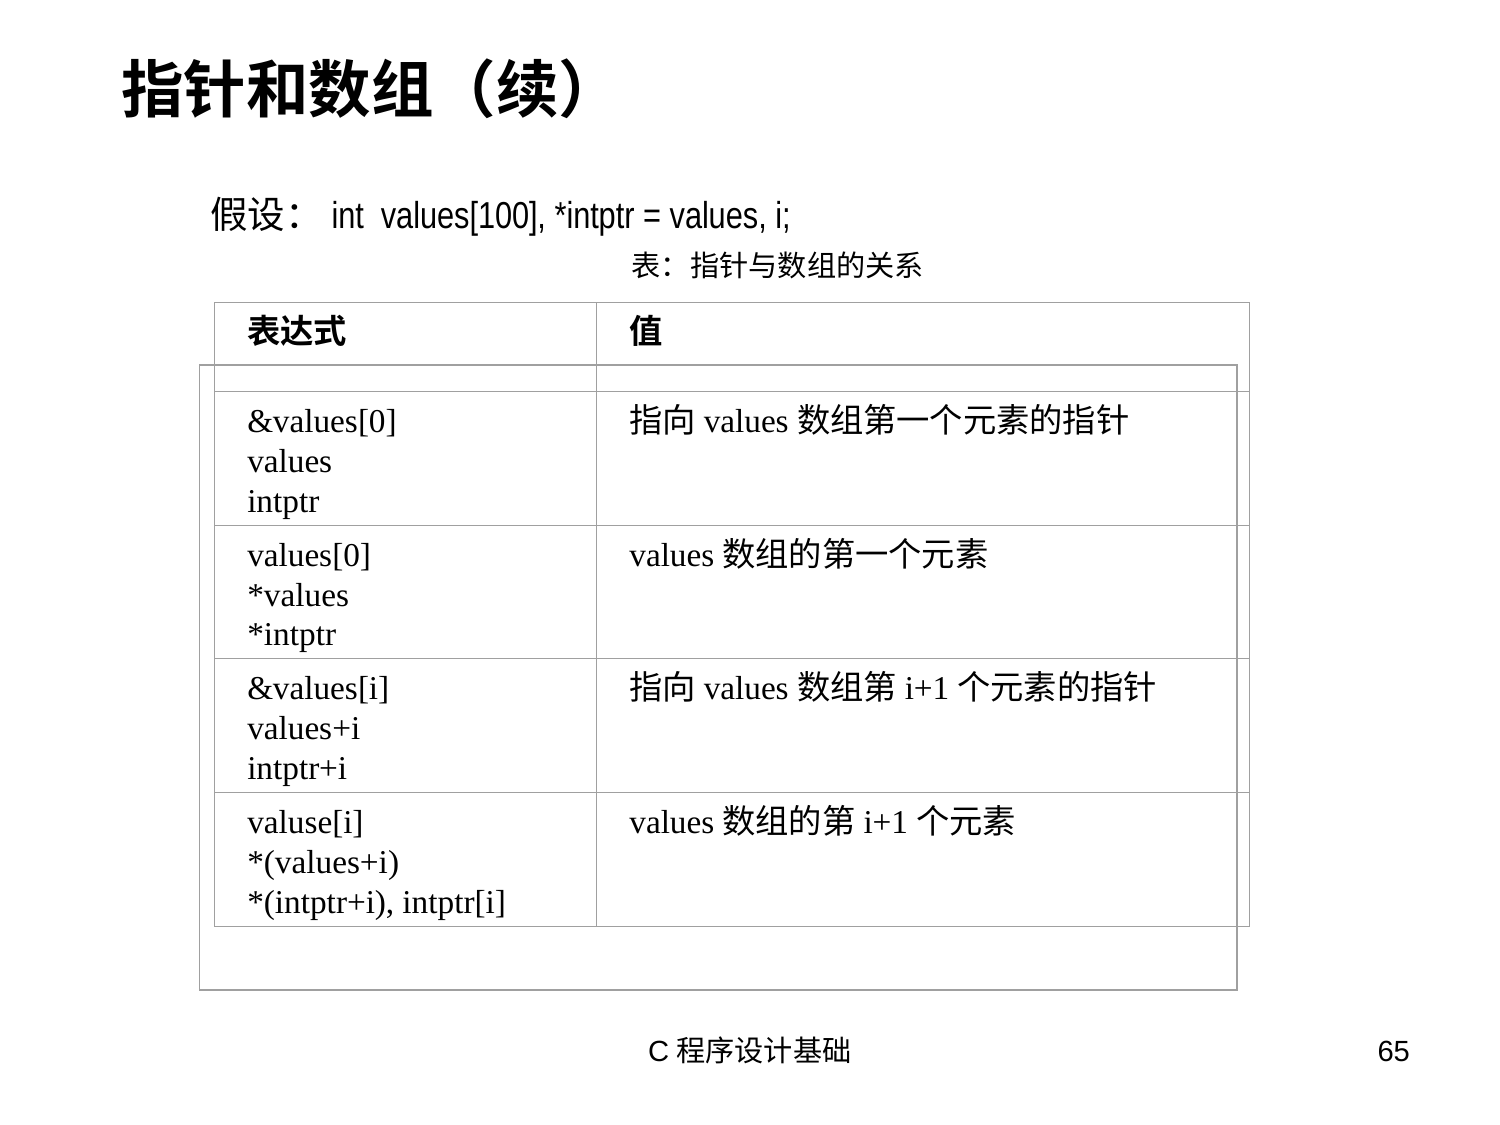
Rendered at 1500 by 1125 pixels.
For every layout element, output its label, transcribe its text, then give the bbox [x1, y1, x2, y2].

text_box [199, 302, 1251, 991]
footer C程序设计基础 [512, 1024, 988, 1103]
list 假设：int values[100], *intptr = values, i; 表：指针与数组的关系 [194, 183, 1362, 344]
slide_number 65 [1074, 1024, 1426, 1103]
title 指针和数组（续） [105, 25, 1450, 164]
